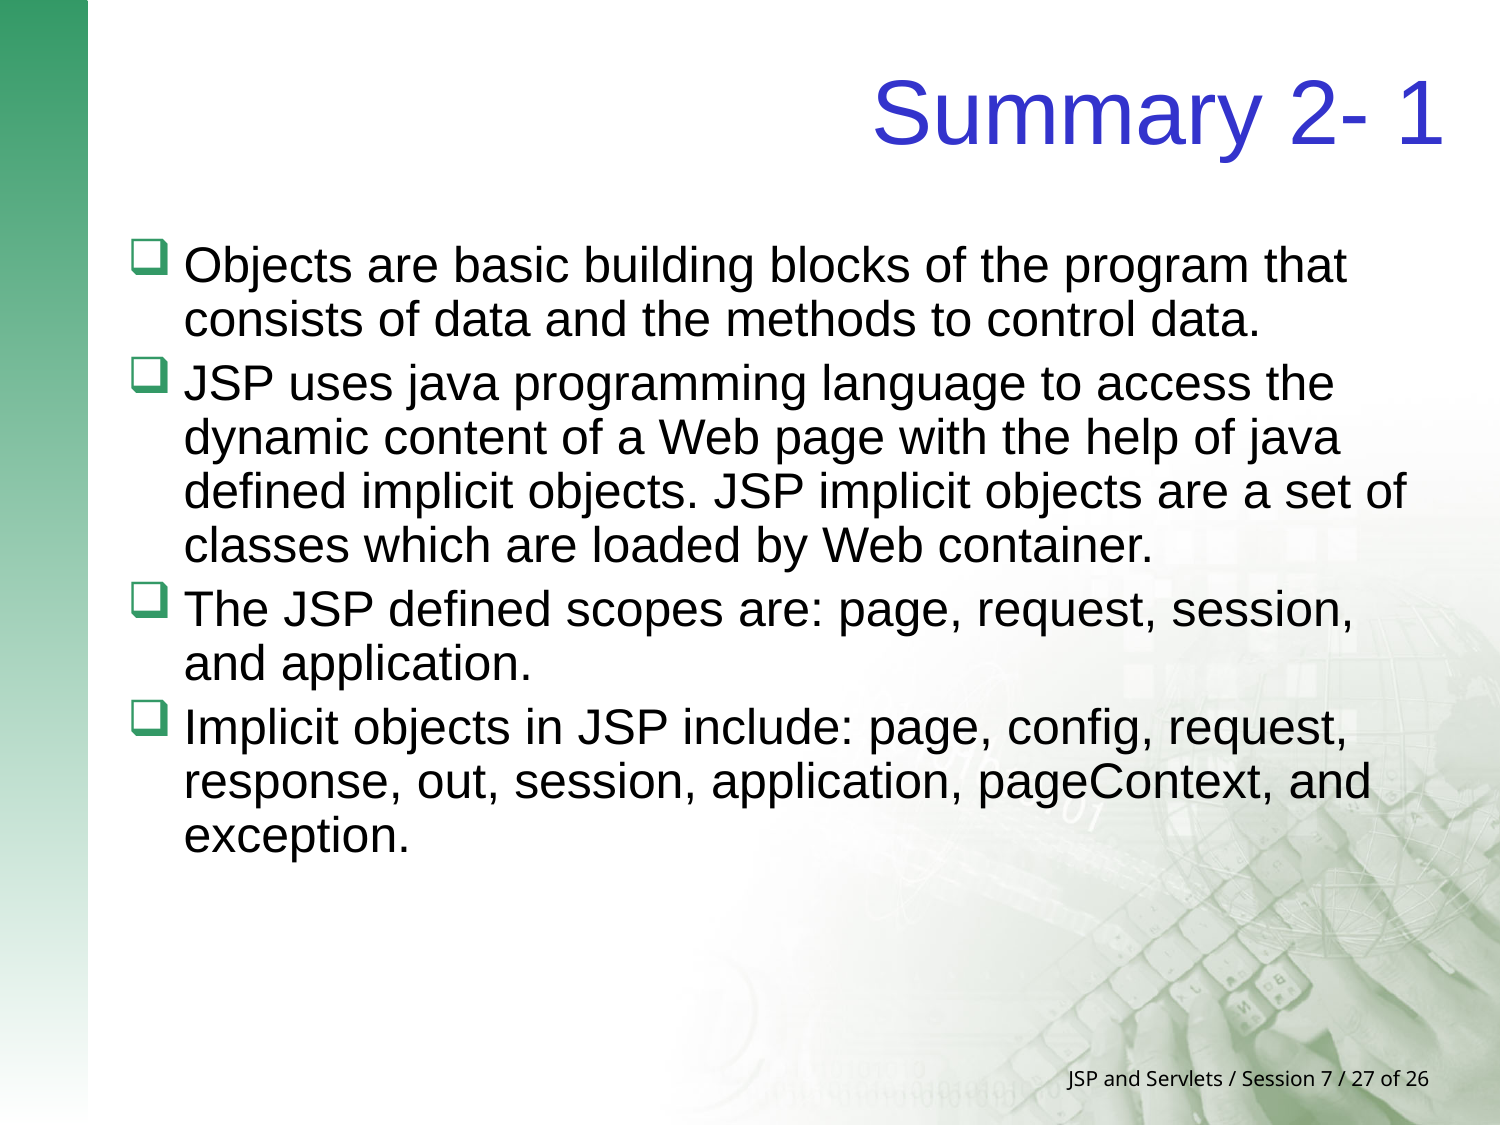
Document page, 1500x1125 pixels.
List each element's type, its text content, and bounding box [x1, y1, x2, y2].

list Objects are basic building blocks of the program that consists of data and the methods to control data. JSP uses java programming language to access the dynamic content of a Web page with the help of java defined implicit objects. JSP implicit objects are a set of classes which are loaded by Web container. The JSP defined scopes are: page, request, session, and application. Implicit objects in JSP include: page, config, request, response, out, session, application, pageContext, and exception. [112, 231, 1463, 975]
picture [549, 365, 1500, 1125]
title Summary 2- 1 [112, 42, 1463, 173]
